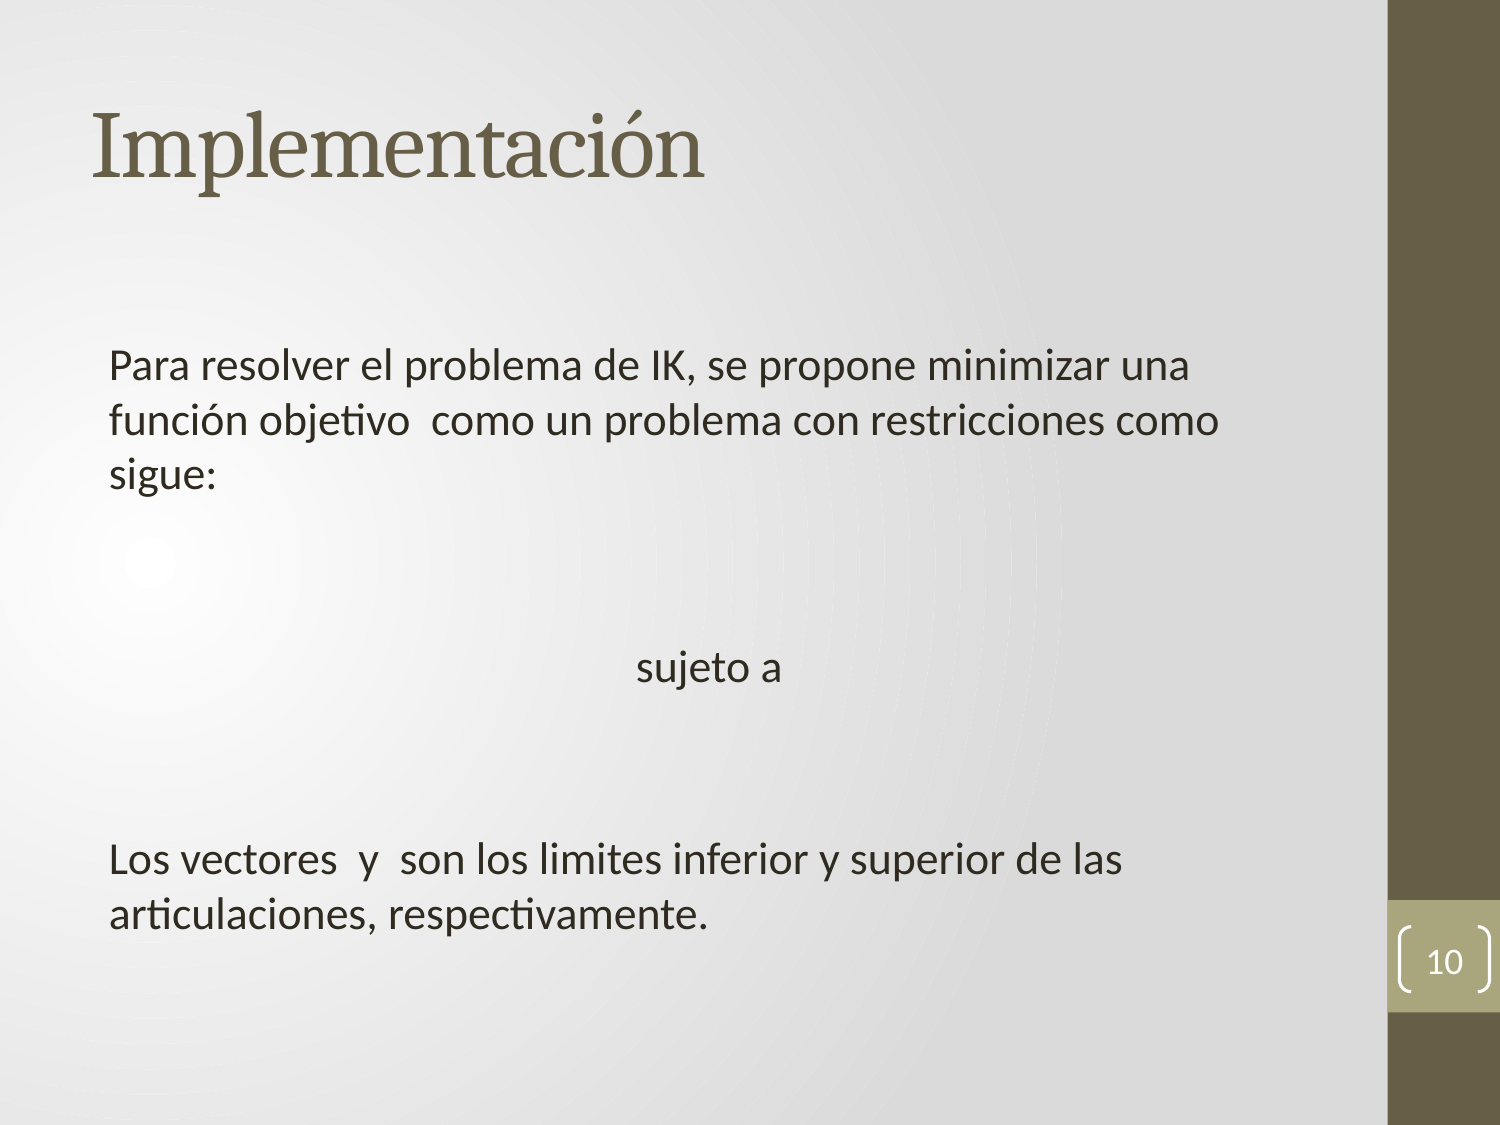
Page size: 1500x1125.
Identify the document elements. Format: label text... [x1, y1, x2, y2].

title Implementación [75, 45, 1325, 233]
slide_number 10 [1397, 925, 1492, 994]
